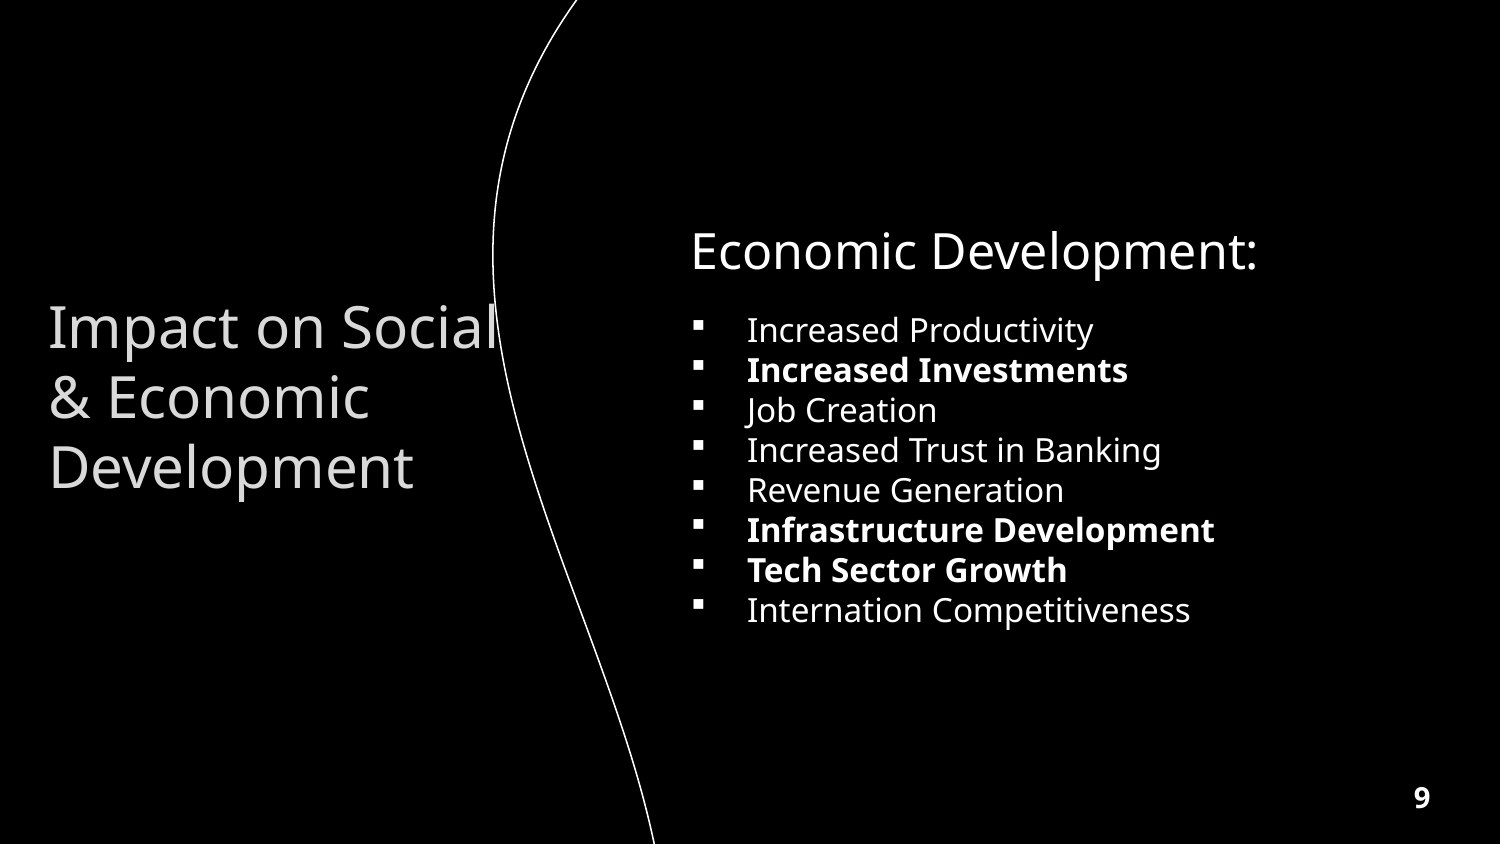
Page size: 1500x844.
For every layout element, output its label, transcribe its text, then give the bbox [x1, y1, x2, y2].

text_box Impact on Social & Economic Development [33, 275, 553, 459]
text_box 9 [1399, 771, 1446, 822]
subtitle Increased Productivity Increased Investments Job Creation Increased Trust in Banking Revenue Generation Infrastructure Development Tech Sector Growth Internation Competitiveness [675, 294, 1364, 648]
title Economic Development: [675, 156, 1447, 295]
